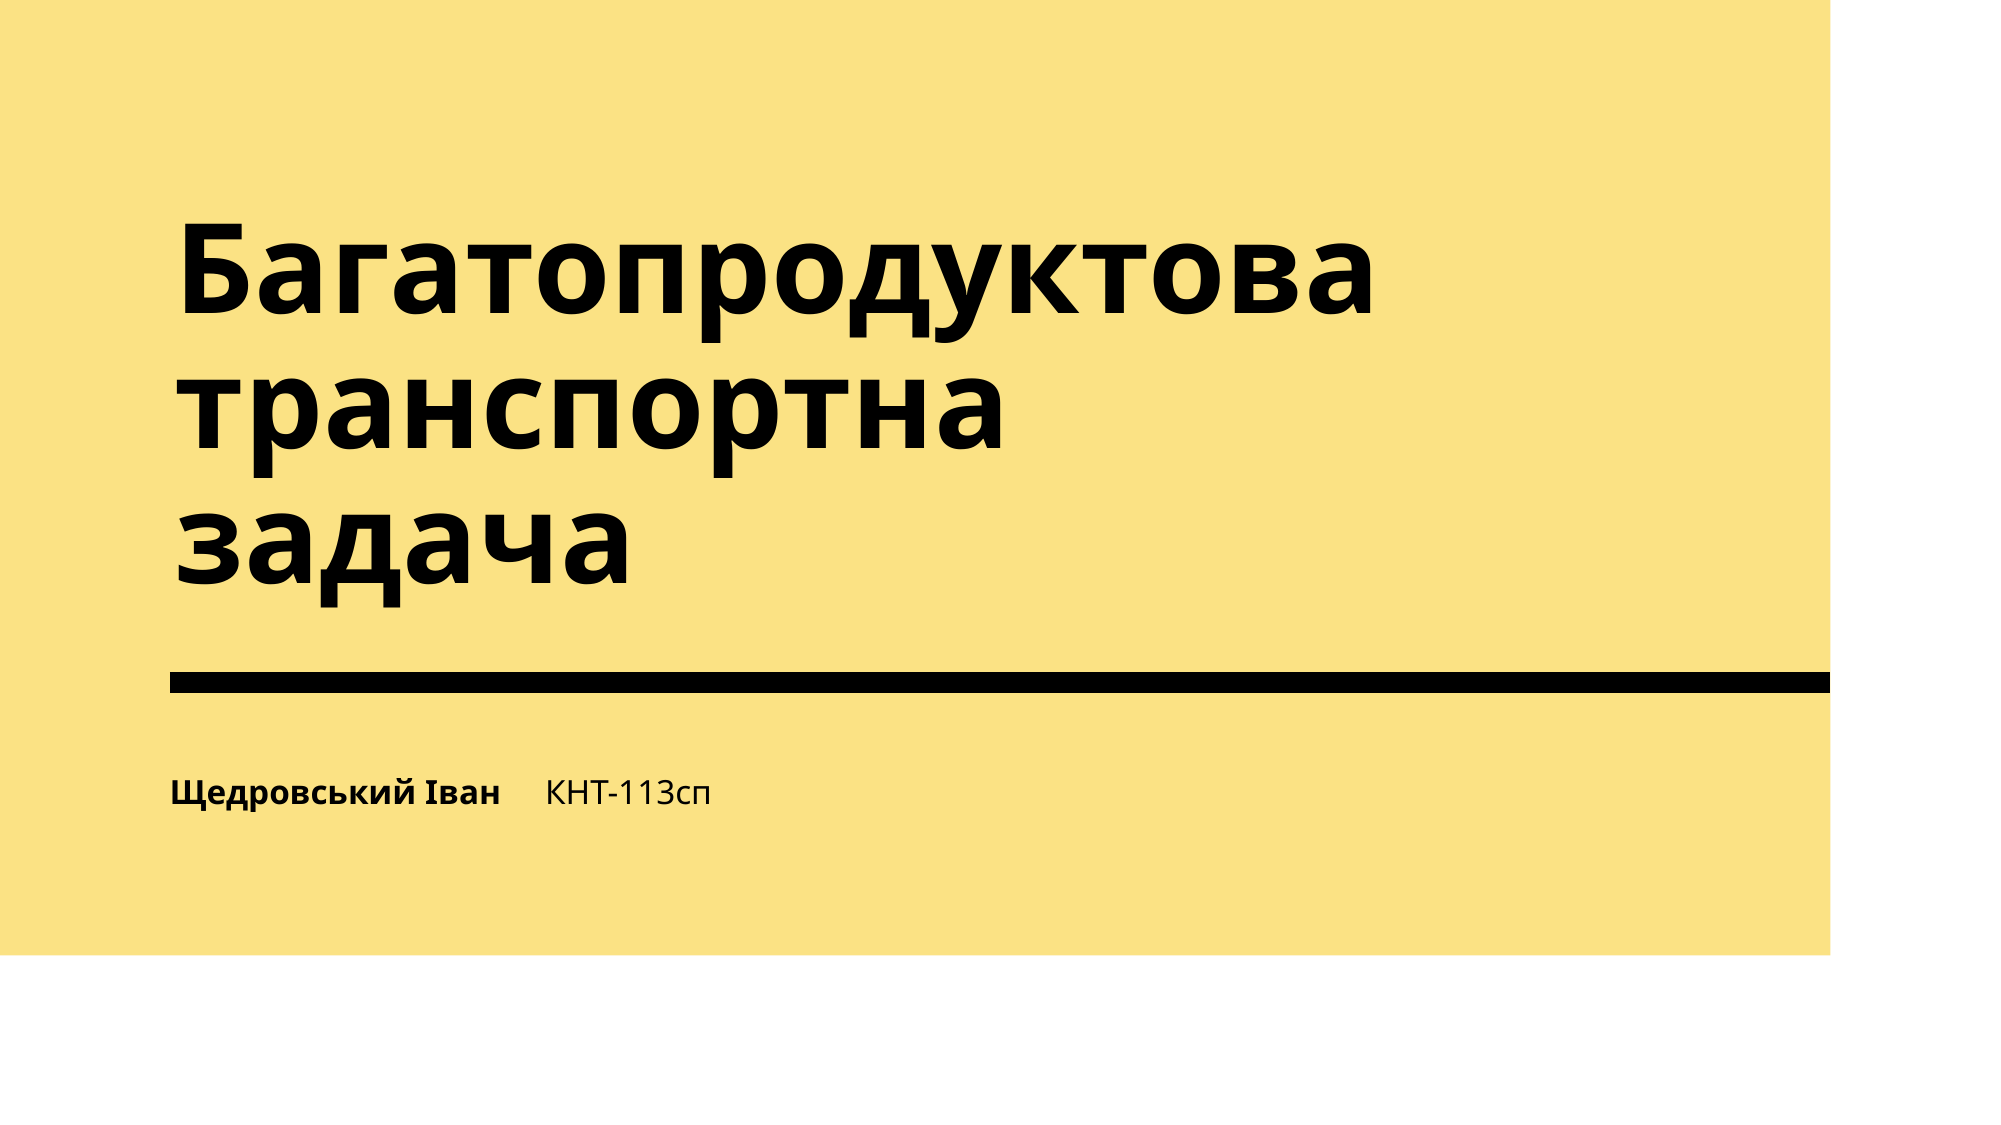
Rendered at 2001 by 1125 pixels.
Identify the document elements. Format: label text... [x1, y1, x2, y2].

list Щедровський Іван КНТ-113сп [169, 775, 1450, 822]
title Багатопродуктова транспортна задача [160, 271, 1441, 619]
